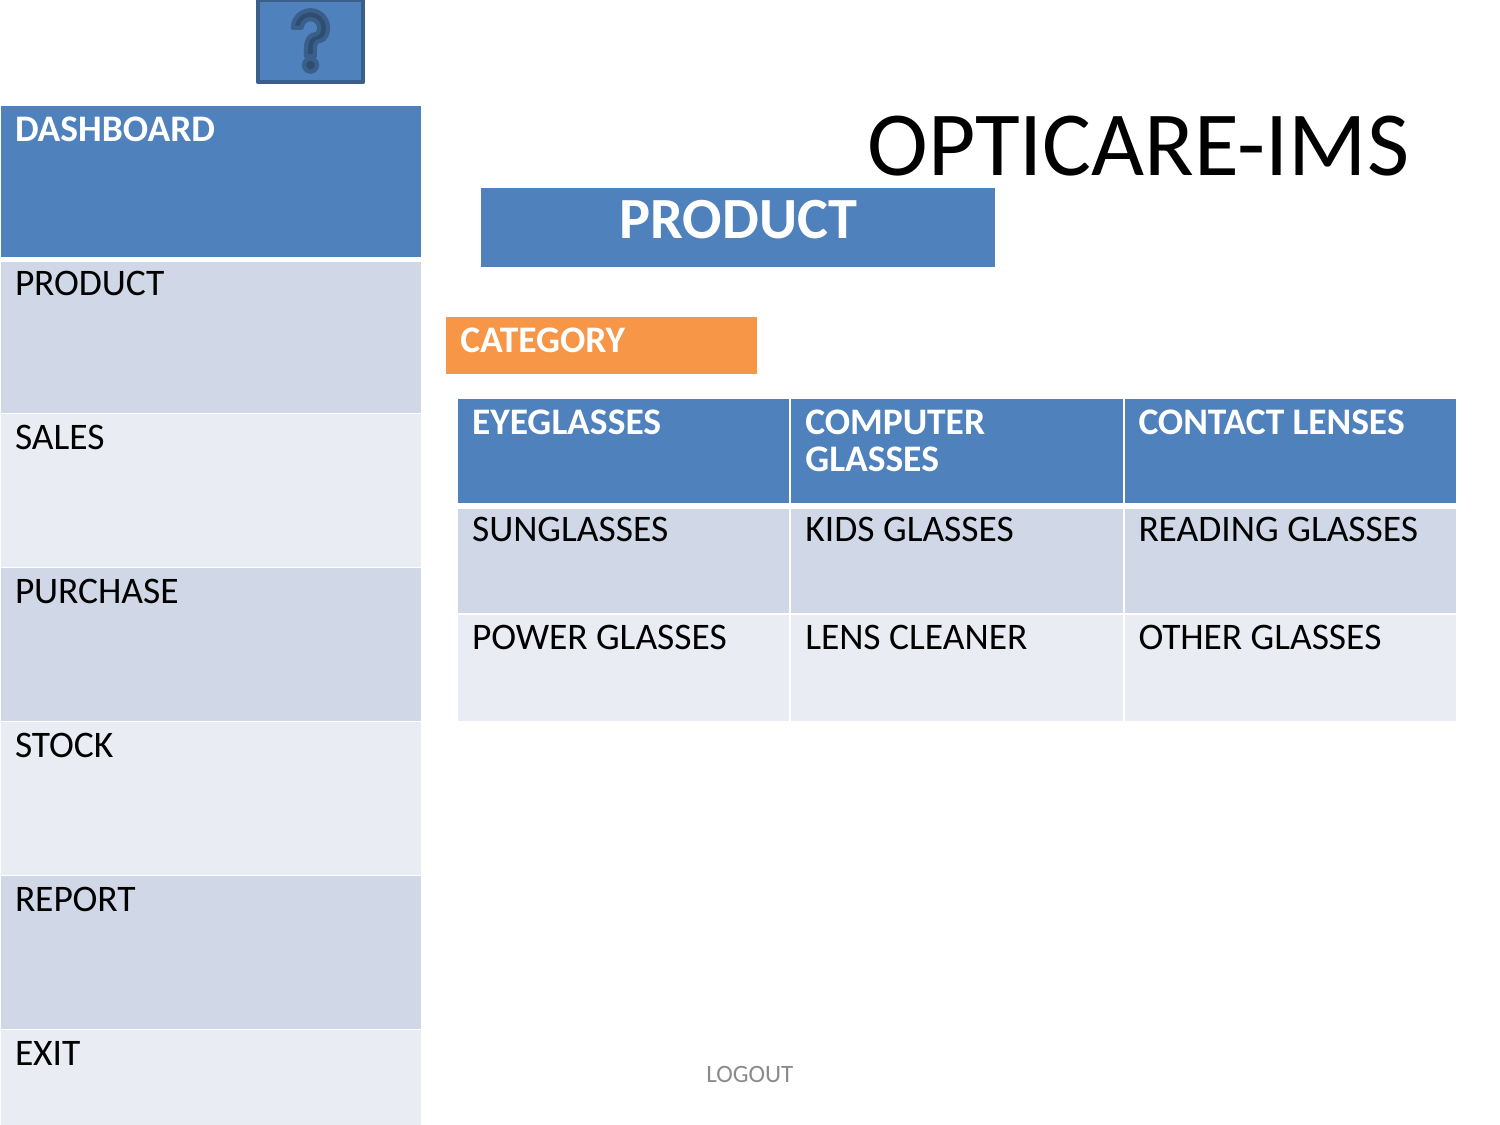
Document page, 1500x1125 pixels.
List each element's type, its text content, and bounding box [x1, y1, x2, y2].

table_header PRODUCT [481, 188, 995, 267]
table_cell EXIT [1, 1030, 421, 1125]
table_cell PURCHASE [1, 568, 421, 721]
table_cell STOCK [1, 722, 421, 875]
table_cell READING GLASSES [1125, 509, 1456, 613]
table_header CATEGORY [446, 317, 757, 374]
table_header COMPUTER GLASSES [791, 399, 1123, 503]
table_cell OTHER GLASSES [1125, 615, 1456, 721]
text_box [256, 0, 365, 84]
table_cell REPORT [1, 876, 421, 1029]
table_header CONTACT LENSES [1125, 399, 1456, 503]
table_cell KIDS GLASSES [791, 509, 1123, 613]
table_cell SUNGLASSES [458, 509, 789, 613]
table_cell LENS CLEANER [791, 615, 1123, 721]
table_cell PRODUCT [1, 262, 421, 413]
table_cell SALES [1, 414, 421, 567]
table_cell POWER GLASSES [458, 615, 789, 721]
footer LOGOUT [512, 1042, 988, 1103]
table_header DASHBOARD [1, 106, 421, 257]
title OPTICARE-IMS [75, 45, 1425, 233]
table_header EYEGLASSES [458, 399, 789, 503]
